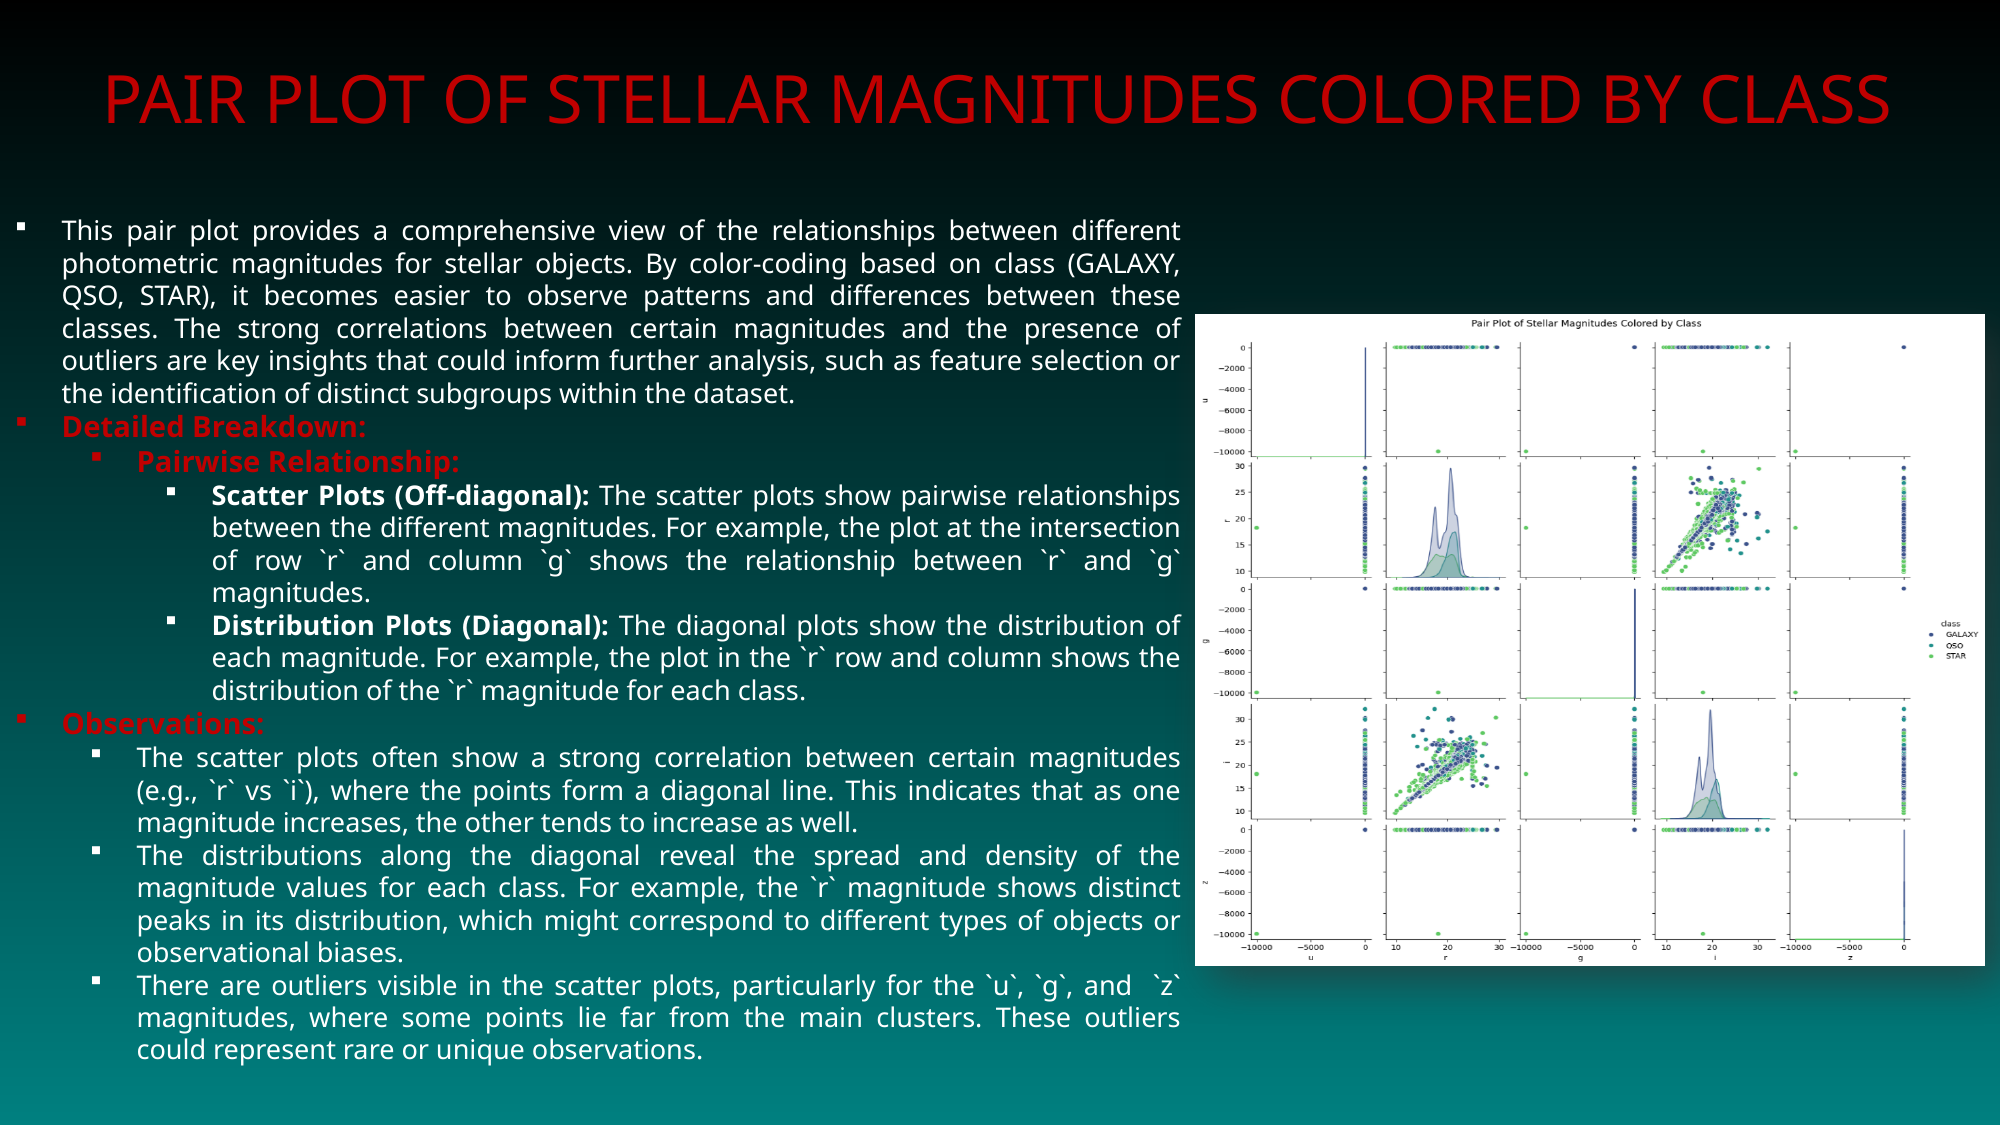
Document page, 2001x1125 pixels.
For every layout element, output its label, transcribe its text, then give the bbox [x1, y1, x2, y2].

picture [1195, 314, 1985, 966]
text_box This pair plot provides a comprehensive view of the relationships between different photometric magnitudes for stellar objects. By color-coding based on class (GALAXY, QSO, STAR), it becomes easier to observe patterns and differences between these classes. The strong correlations between certain magnitudes and the presence of outliers are key insights that could inform further analysis, such as feature selection or the identification of distinct subgroups within the dataset. Detailed Breakdown: Pairwise Relationship: Scatter Plots (Off-diagonal): The scatter plots show pairwise relationships between the different magnitudes. For example, the plot at the intersection of row `r` and column `g` shows the relationship between `r` and `g` magnitudes. Distribution Plots (Diagonal): The diagonal plots show the distribution of each magnitude. For example, the plot in the `r` row and column shows the distribution of the `r` magnitude for each class. Observations: The scatter plots often show a strong correlation between certain magnitudes (e.g., `r` vs `i`), where the points form a diagonal line. This indicates that as one magnitude increases, the other tends to increase as well. The distributions along the diagonal reveal the spread and density of the magnitude values for each class. For example, the `r` magnitude shows distinct peaks in its distribution, which might correspond to different types of objects or observational biases. There are outliers visible in the scatter plots, particularly for the `u`, `g`, and `z` magnitudes, where some points lie far from the main clusters. These outliers could represent rare or unique observations. [0, 206, 1196, 1106]
text_box PAIR PLOT OF STELLAR MAGNITUDES COLORED BY CLASS [87, 49, 1910, 145]
